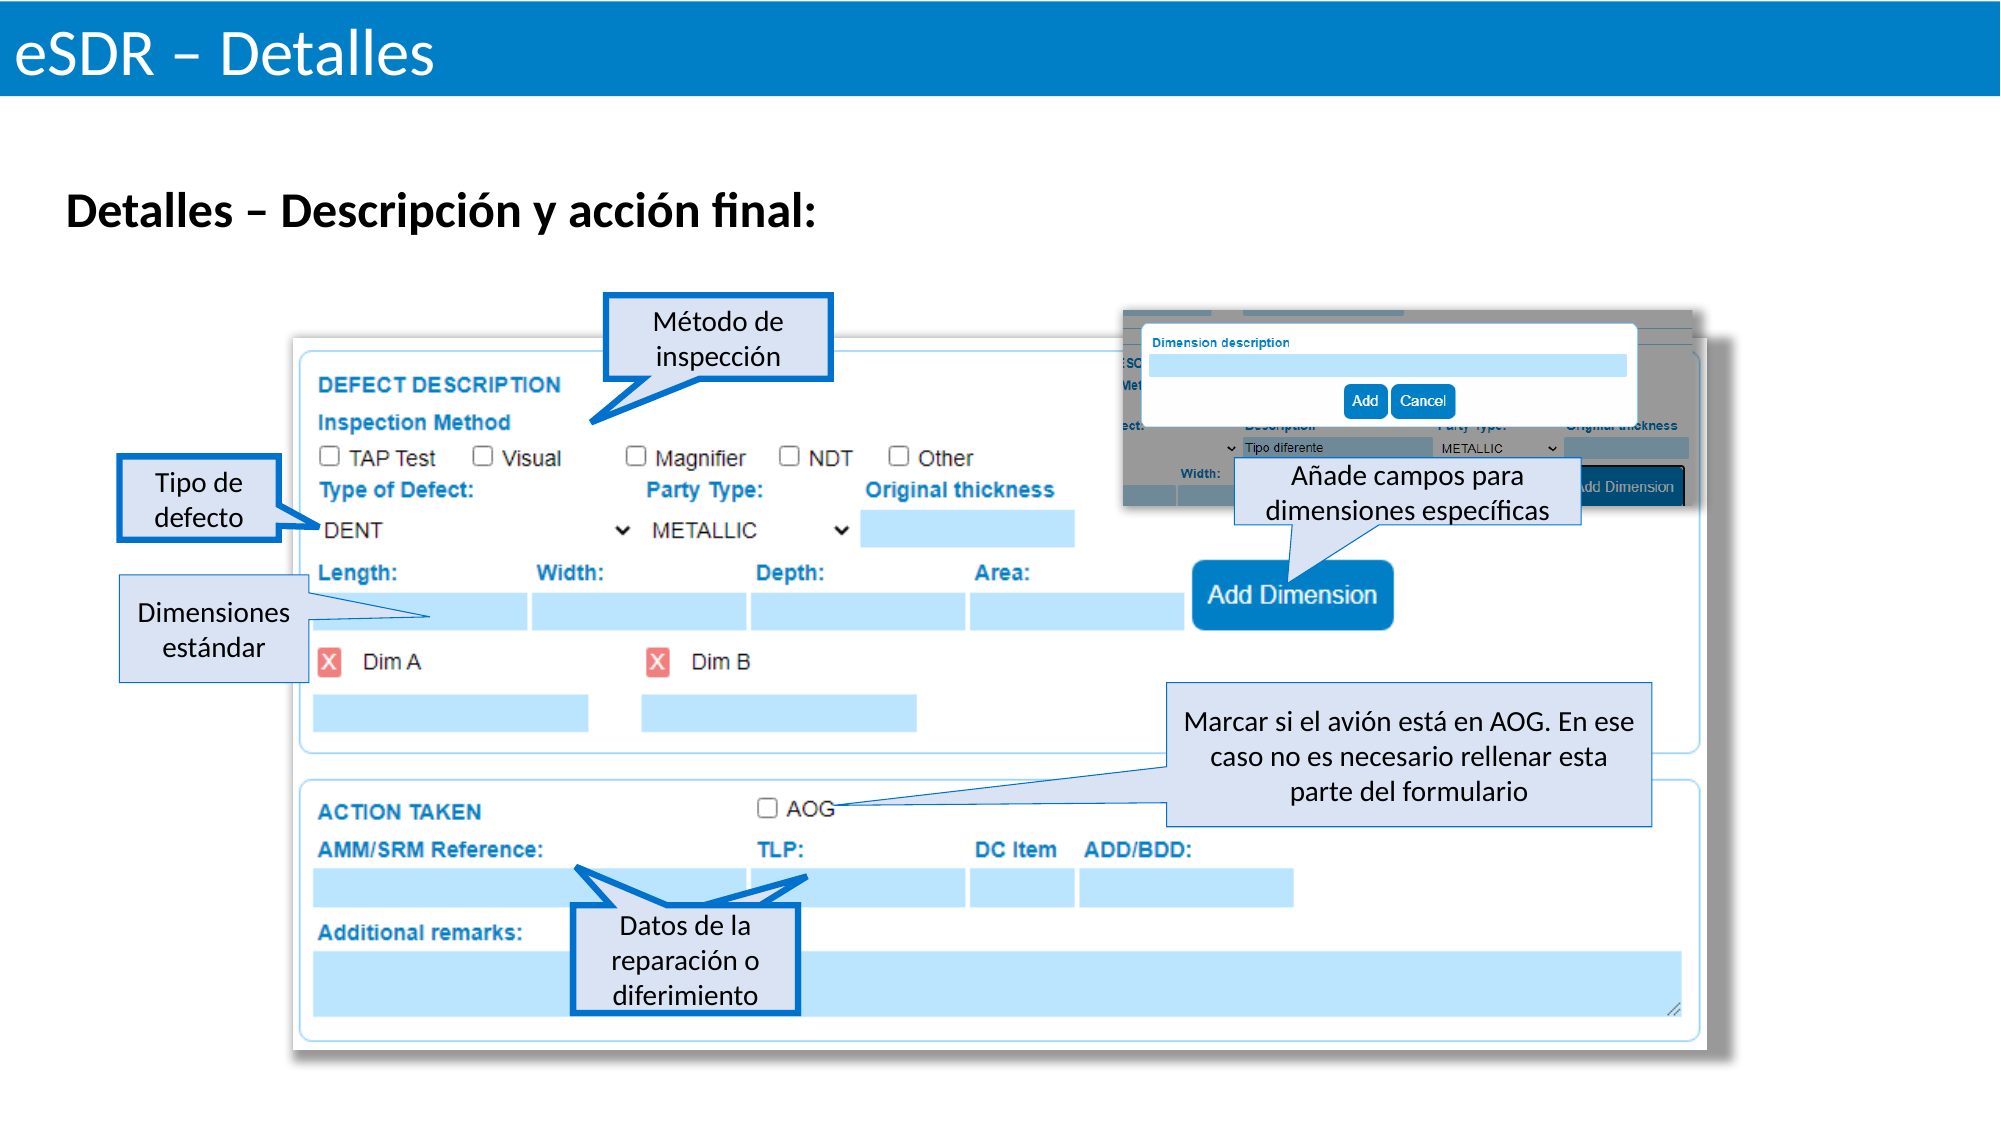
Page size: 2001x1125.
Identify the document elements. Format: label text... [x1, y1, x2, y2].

text_box Método de inspección [605, 294, 832, 338]
text_box Tipo de defecto [118, 455, 293, 541]
text_box eSDR – Detalles [0, 1, 2000, 97]
picture [293, 310, 1707, 1050]
text_box Detalles – Descripción y acción final: [51, 170, 1096, 245]
text_box Dimensiones estándar [118, 574, 293, 684]
